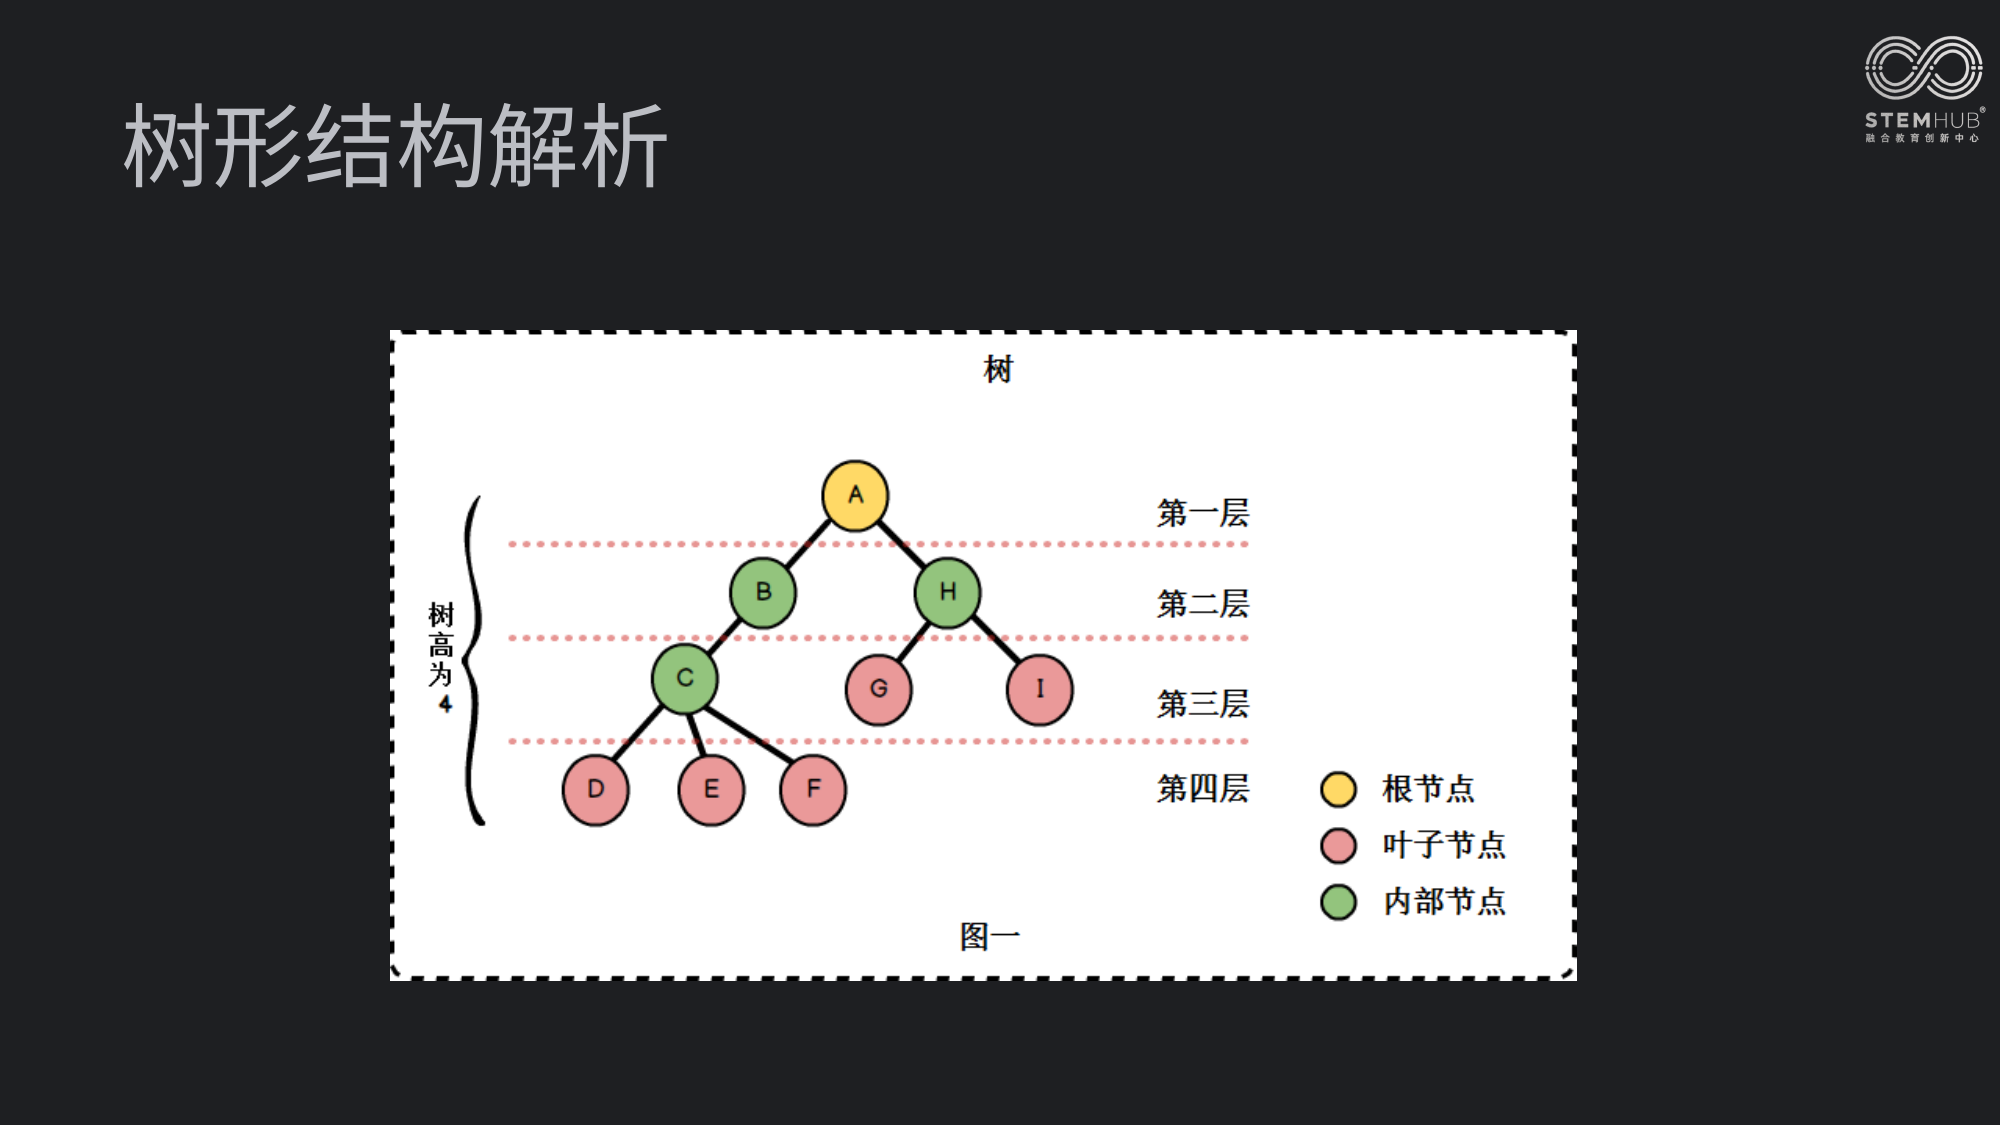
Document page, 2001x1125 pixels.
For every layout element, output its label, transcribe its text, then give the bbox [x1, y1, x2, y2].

picture [389, 329, 1577, 981]
picture [1849, 0, 2000, 180]
title 树形结构解析 [106, 42, 1832, 260]
